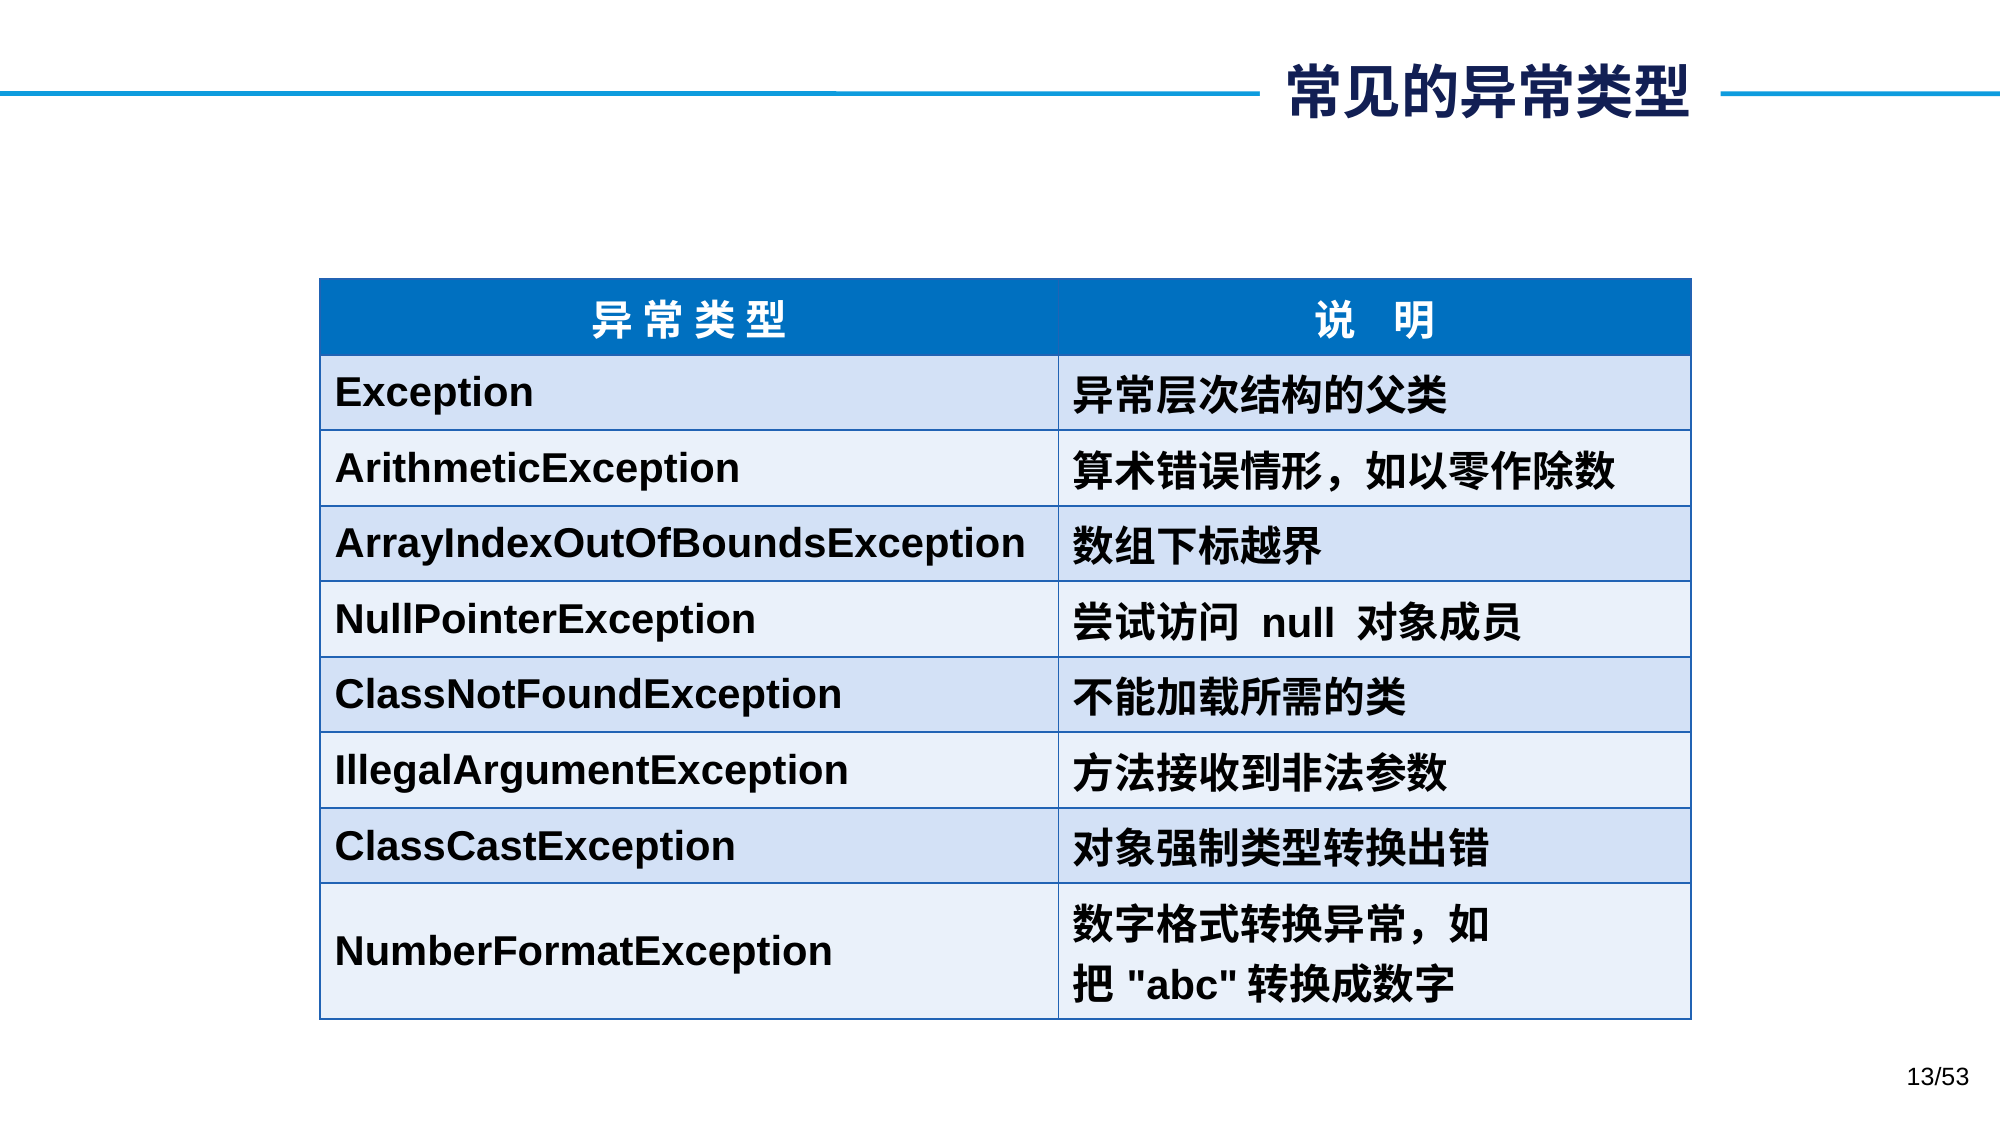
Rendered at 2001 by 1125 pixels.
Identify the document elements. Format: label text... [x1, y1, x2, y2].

slide_number 13/53 [1517, 1053, 1985, 1114]
table_cell IllegalArgumentException [321, 733, 1058, 807]
table_cell 异常层次结构的父类 [1059, 356, 1690, 429]
table_cell 方法接收到非法参数 [1059, 733, 1690, 807]
table_cell ArithmeticException [321, 431, 1058, 505]
table_cell 对象强制类型转换出错 [1059, 809, 1690, 882]
table_cell ClassNotFoundException [321, 658, 1058, 731]
table_cell NullPointerException [321, 582, 1058, 656]
table_cell ArrayIndexOutOfBoundsException [321, 507, 1058, 580]
table_cell 数组下标越界 [1059, 507, 1690, 580]
table_cell 尝试访问 null 对象成员 [1059, 582, 1690, 656]
table_cell 数字格式转换异常，如把"abc"转换成数字 [1059, 884, 1690, 1018]
title 常见的异常类型 [1259, 46, 1721, 133]
table_cell Exception [321, 356, 1058, 429]
table_cell 算术错误情形，如以零作除数 [1059, 431, 1690, 505]
table_header 说 明 [1059, 280, 1690, 354]
table_cell 不能加载所需的类 [1059, 658, 1690, 731]
table_cell ClassCastException [321, 809, 1058, 882]
table_header 异 常 类 型 [321, 280, 1058, 354]
table_cell NumberFormatException [321, 884, 1058, 1018]
